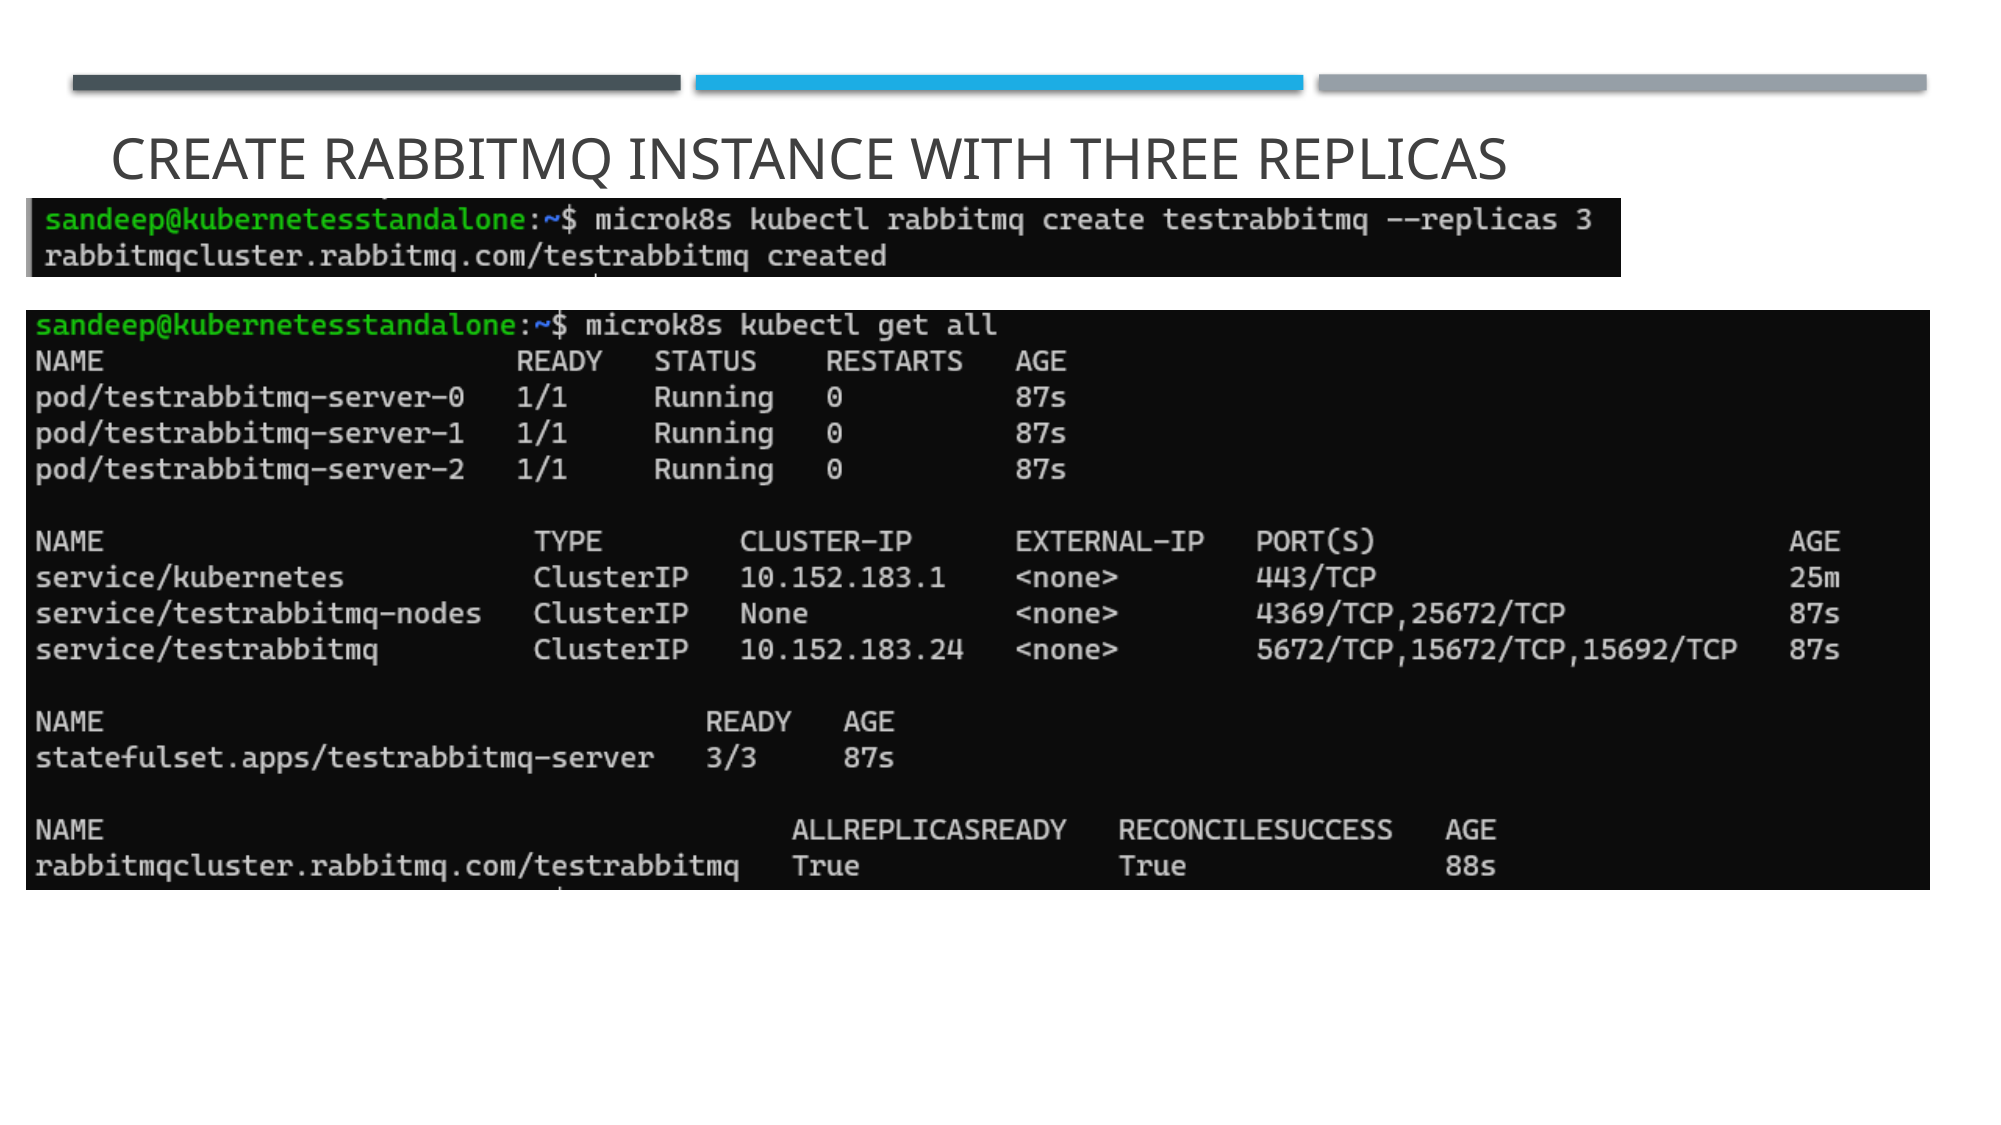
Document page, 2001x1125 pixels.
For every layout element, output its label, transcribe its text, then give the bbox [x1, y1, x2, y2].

picture [25, 197, 1621, 278]
picture [25, 310, 1931, 890]
title Create rabbitmq INSTANCE with three replicas [95, 115, 1905, 199]
